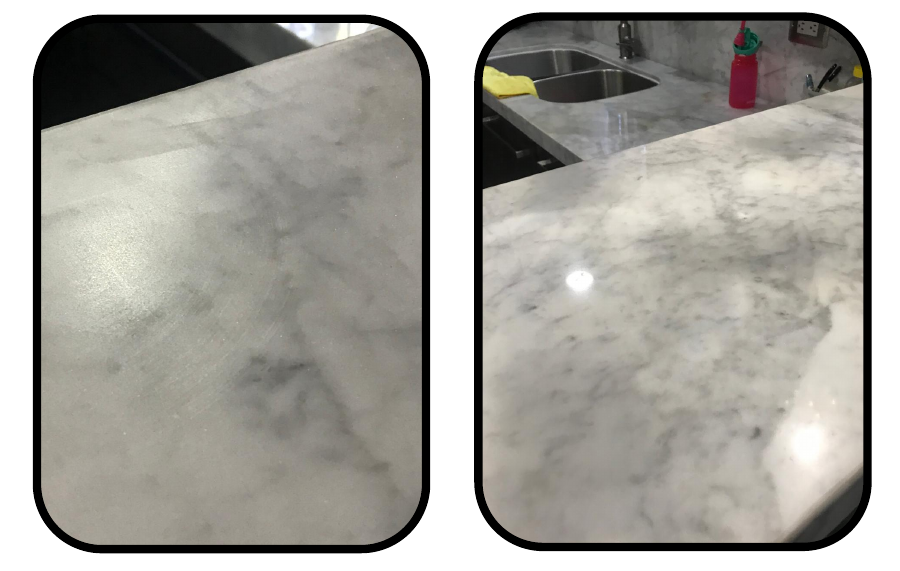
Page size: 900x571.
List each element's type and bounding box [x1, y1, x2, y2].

picture [477, 18, 868, 550]
picture [36, 16, 427, 548]
text_box [523, 14, 823, 18]
